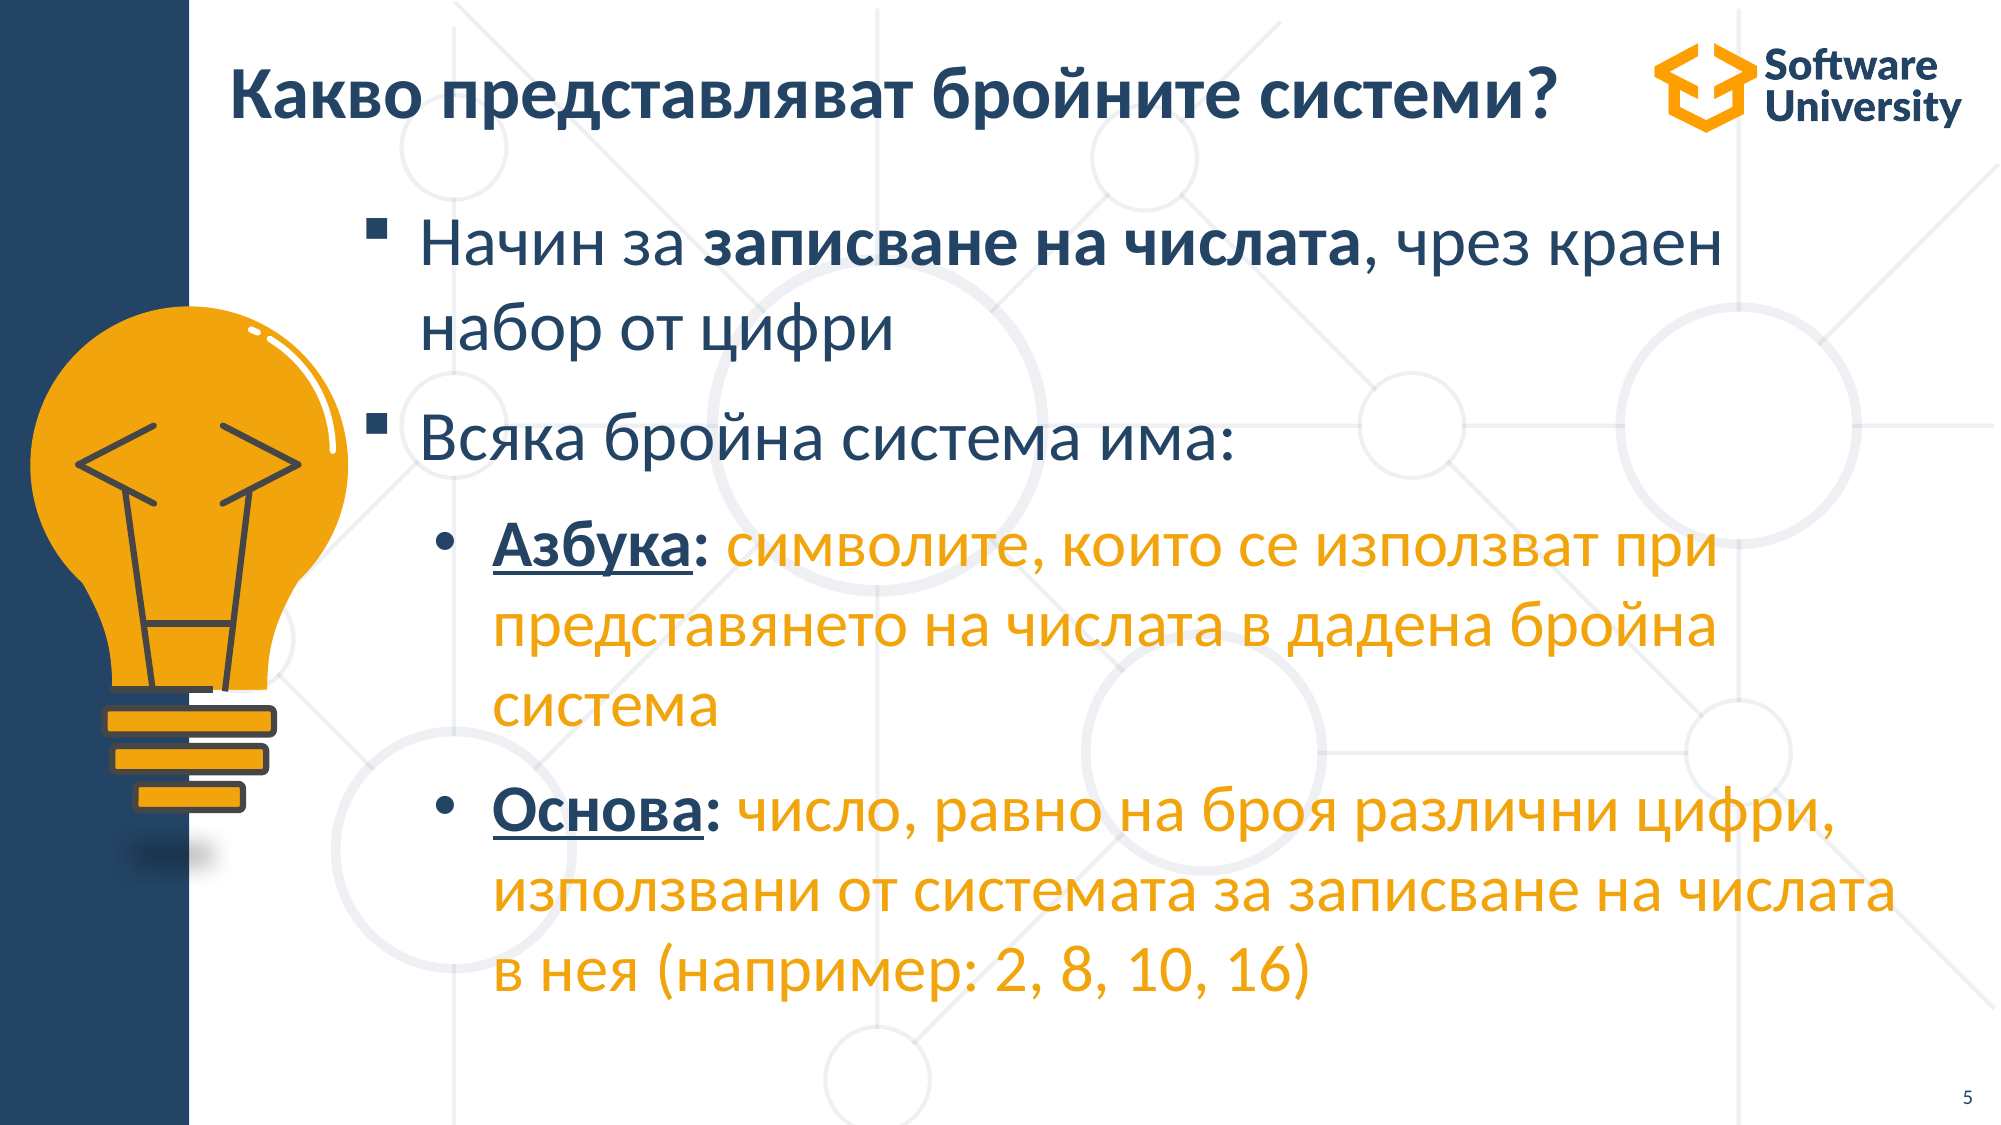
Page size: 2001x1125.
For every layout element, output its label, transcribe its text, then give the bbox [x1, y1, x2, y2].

list Начин за запис­ване на числата, чрез краен набор от цифри Всяка бройна система има: Азбука: символите, които се използват при представянето на числата в дадена бройна система Основа: число, равно на броя различни цифри, използвани от системата за записване на числата в нея (например: 2, 8, 10, 16) [342, 189, 1936, 1092]
picture [1641, 31, 1973, 145]
text_box 5 [1927, 1067, 1989, 1117]
title Какво представляват бройните системи? [212, 16, 1628, 162]
